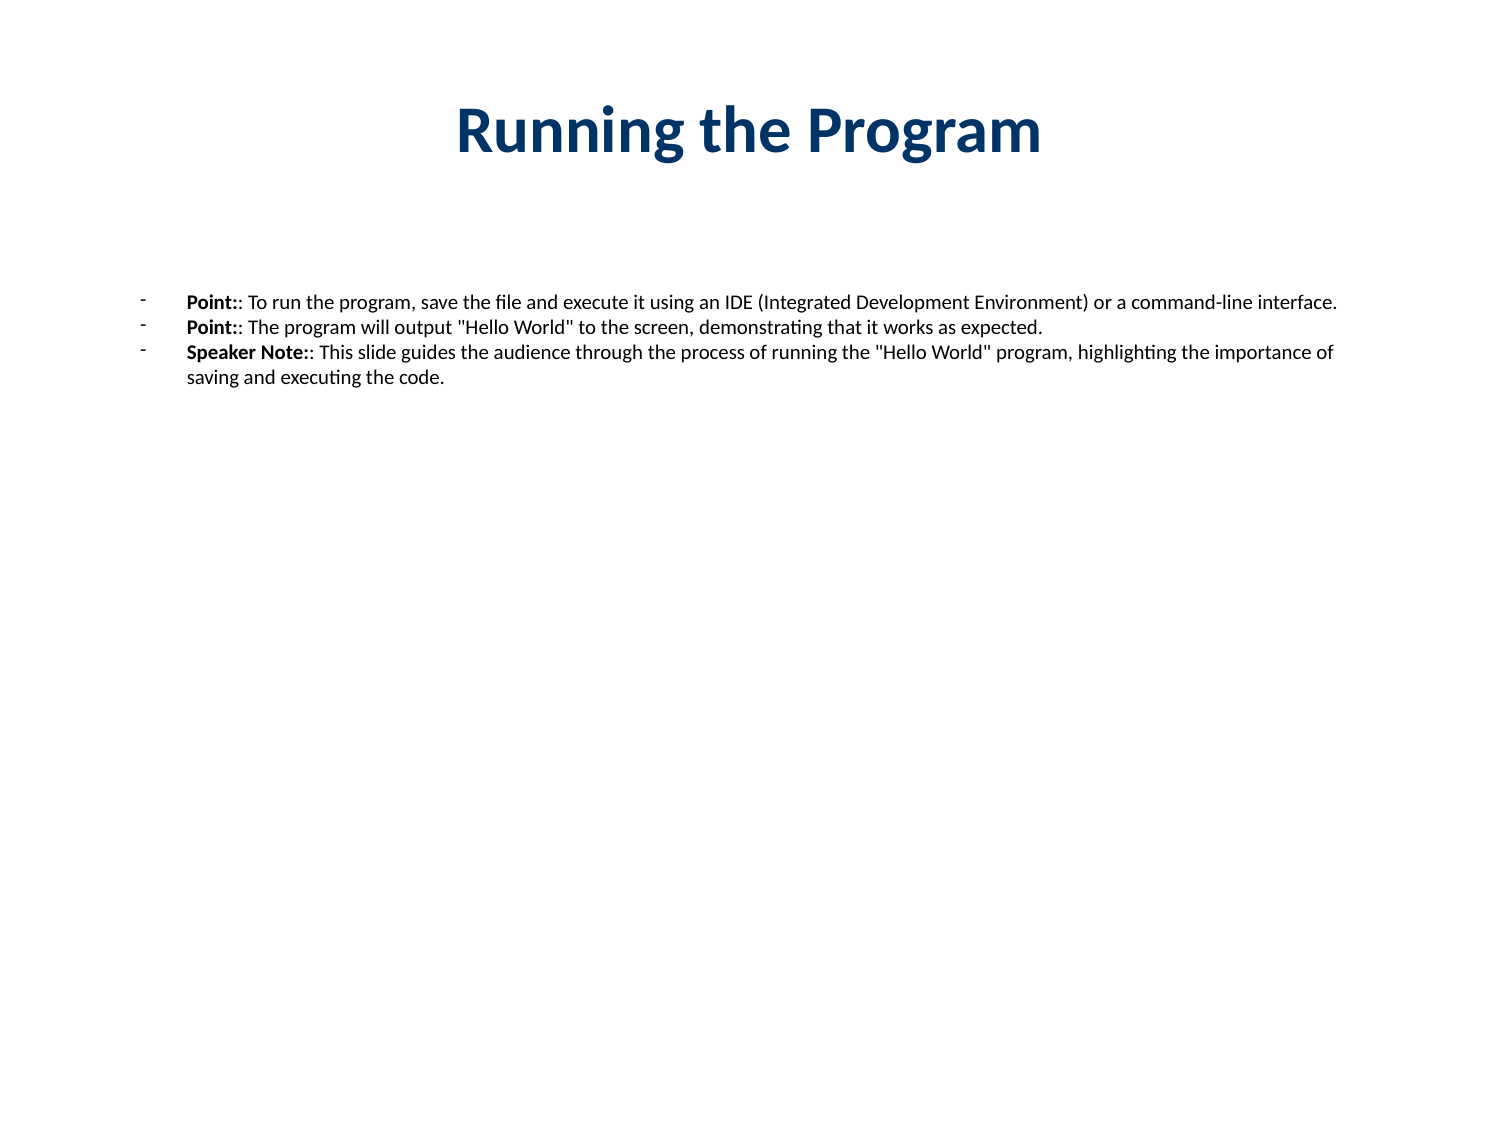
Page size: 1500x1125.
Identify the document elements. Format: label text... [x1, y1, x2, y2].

text_box Point:: To run the program, save the file and execute it using an IDE (Integrated Development Environment) or a command-line interface. Point:: The program will output "Hello World" to the screen, demonstrating that it works as expected. Speaker Note:: This slide guides the audience through the process of running the "Hello World" program, highlighting the importance of saving and executing the code. [125, 281, 1375, 397]
text_box Running the Program [125, 78, 1375, 173]
